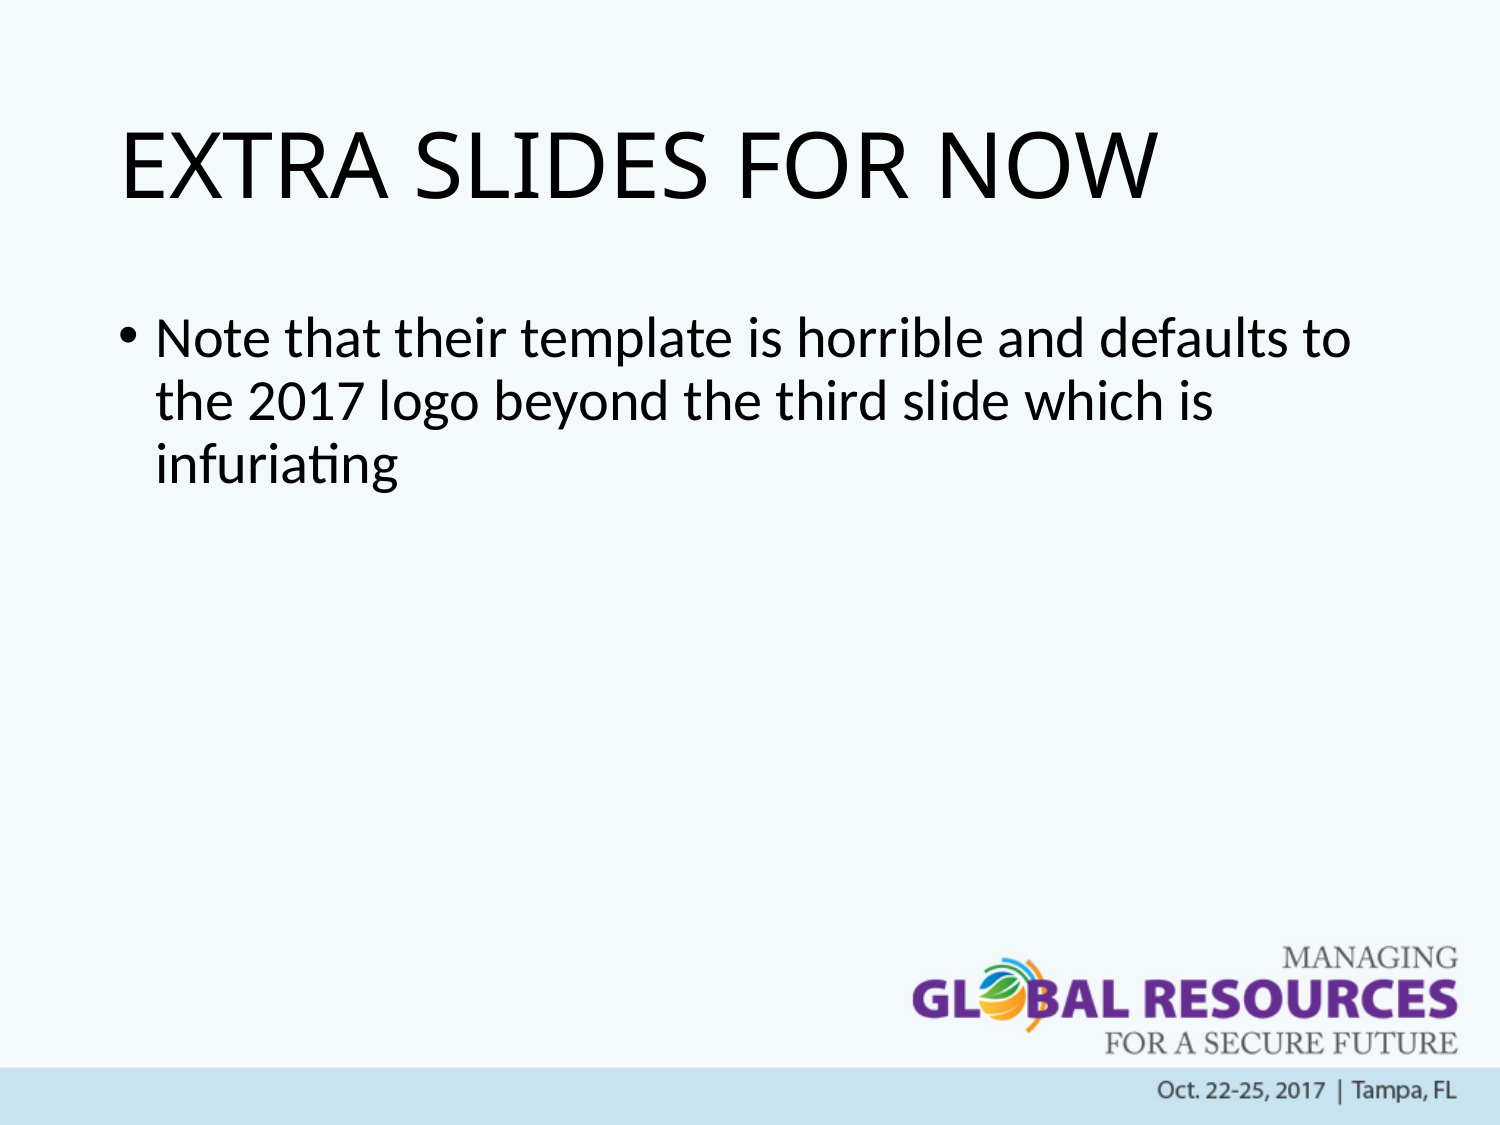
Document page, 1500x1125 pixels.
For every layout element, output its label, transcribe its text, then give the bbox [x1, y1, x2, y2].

list Note that their template is horrible and defaults to the 2017 logo beyond the third slide which is infuriating [103, 299, 1397, 1014]
picture [0, 0, 1500, 1125]
title EXTRA SLIDES FOR NOW [103, 59, 1397, 278]
